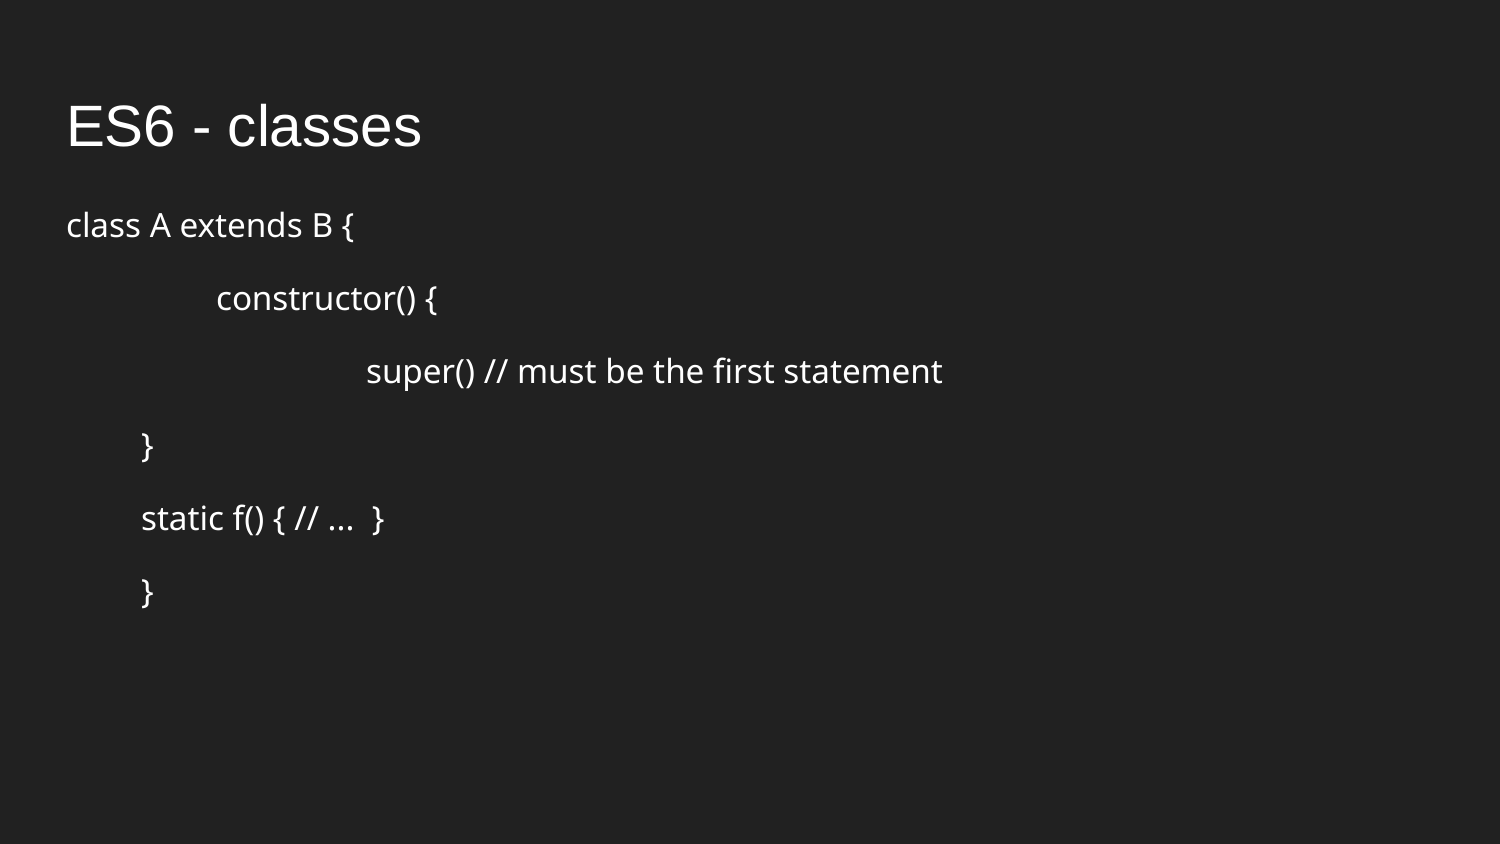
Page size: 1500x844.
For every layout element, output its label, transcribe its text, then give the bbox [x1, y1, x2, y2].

title ES6 - classes [51, 72, 1449, 167]
list class A extends B { constructor() { super() // must be the first statement } static f() { // ... } } [51, 189, 1449, 750]
